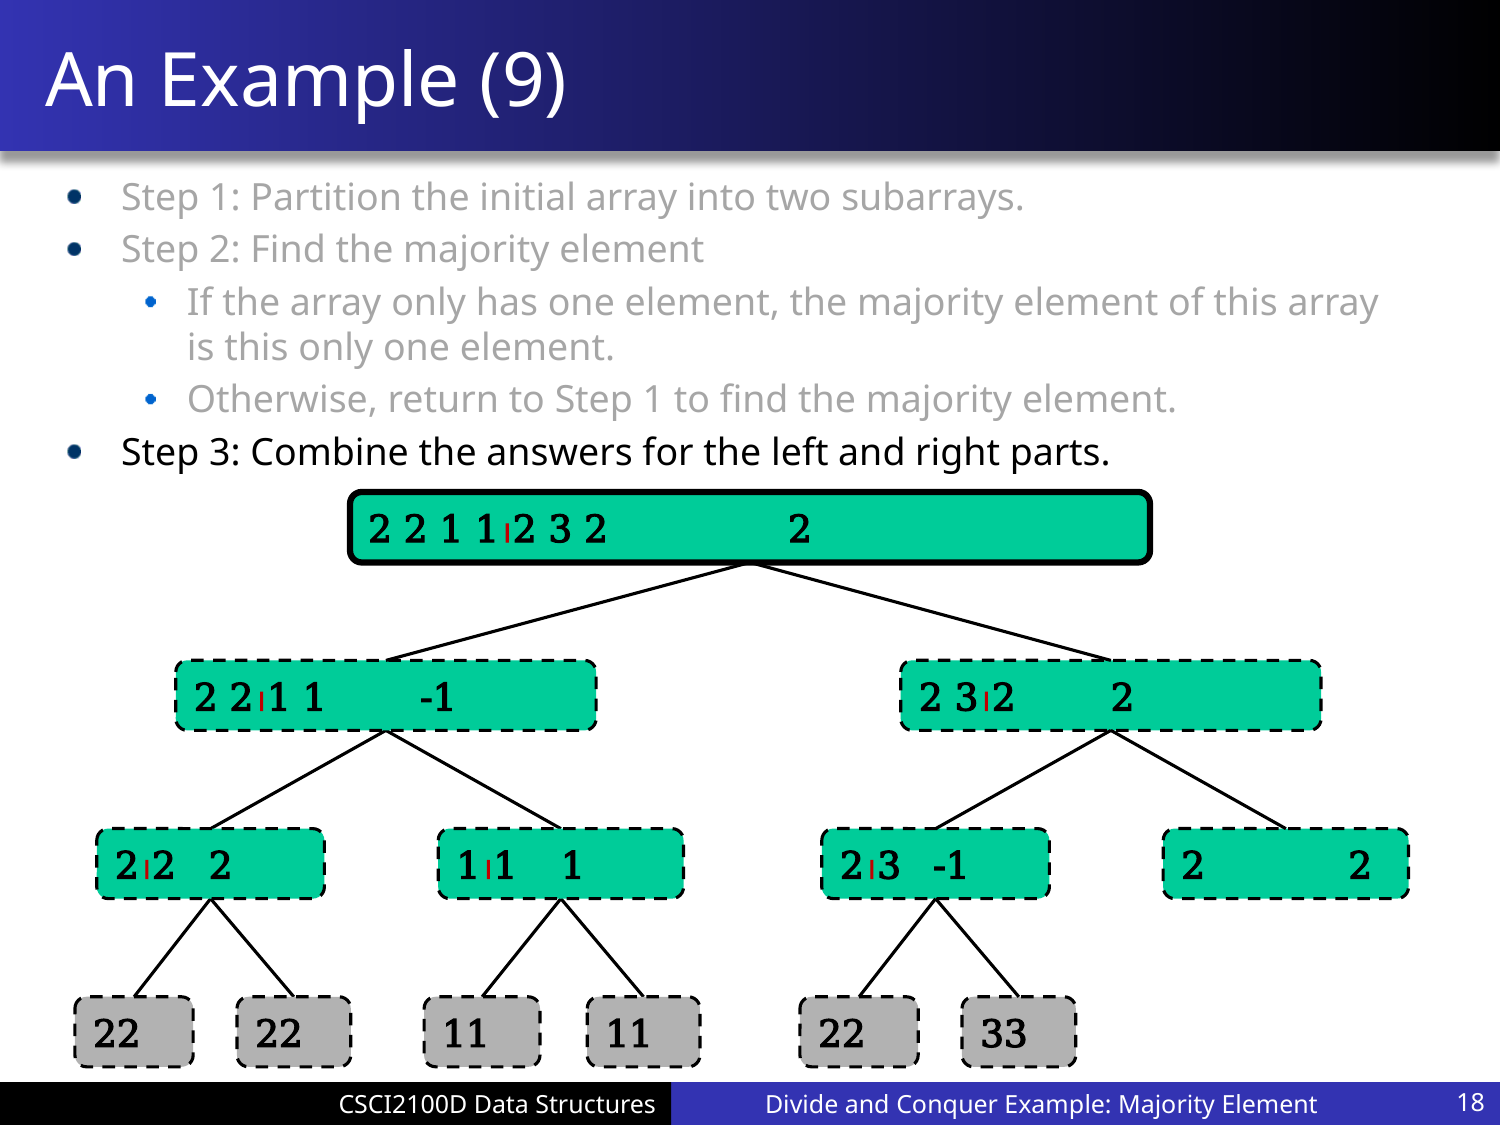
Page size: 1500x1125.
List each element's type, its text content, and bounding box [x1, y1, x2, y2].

title An Example (9) [0, 2, 1500, 151]
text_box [175, 660, 1322, 731]
list Step 1: Partition the initial array into two subarrays. Step 2: Find the majority element If the array only has one element, the majority element of this array is this only one element. Otherwise, return to Step 1 to find the majority element. Step 3: Combine the answers for the left and right parts. [49, 165, 1426, 1006]
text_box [560, 907, 644, 995]
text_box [96, 828, 1409, 899]
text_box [935, 731, 1109, 828]
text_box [210, 907, 295, 995]
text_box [74, 996, 1077, 1068]
footer Divide and Conquer Example: Majority Element [750, 1082, 1312, 1125]
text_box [210, 738, 380, 826]
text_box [935, 899, 1020, 996]
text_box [385, 565, 748, 660]
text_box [858, 899, 934, 996]
picture [65, 442, 81, 459]
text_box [385, 738, 562, 826]
picture [140, 292, 156, 309]
picture [140, 390, 156, 406]
picture [65, 187, 81, 204]
slide_number 18 [1312, 1082, 1500, 1125]
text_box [1110, 731, 1287, 828]
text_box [749, 565, 1112, 660]
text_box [133, 907, 205, 995]
picture [65, 240, 81, 256]
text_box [481, 907, 555, 995]
